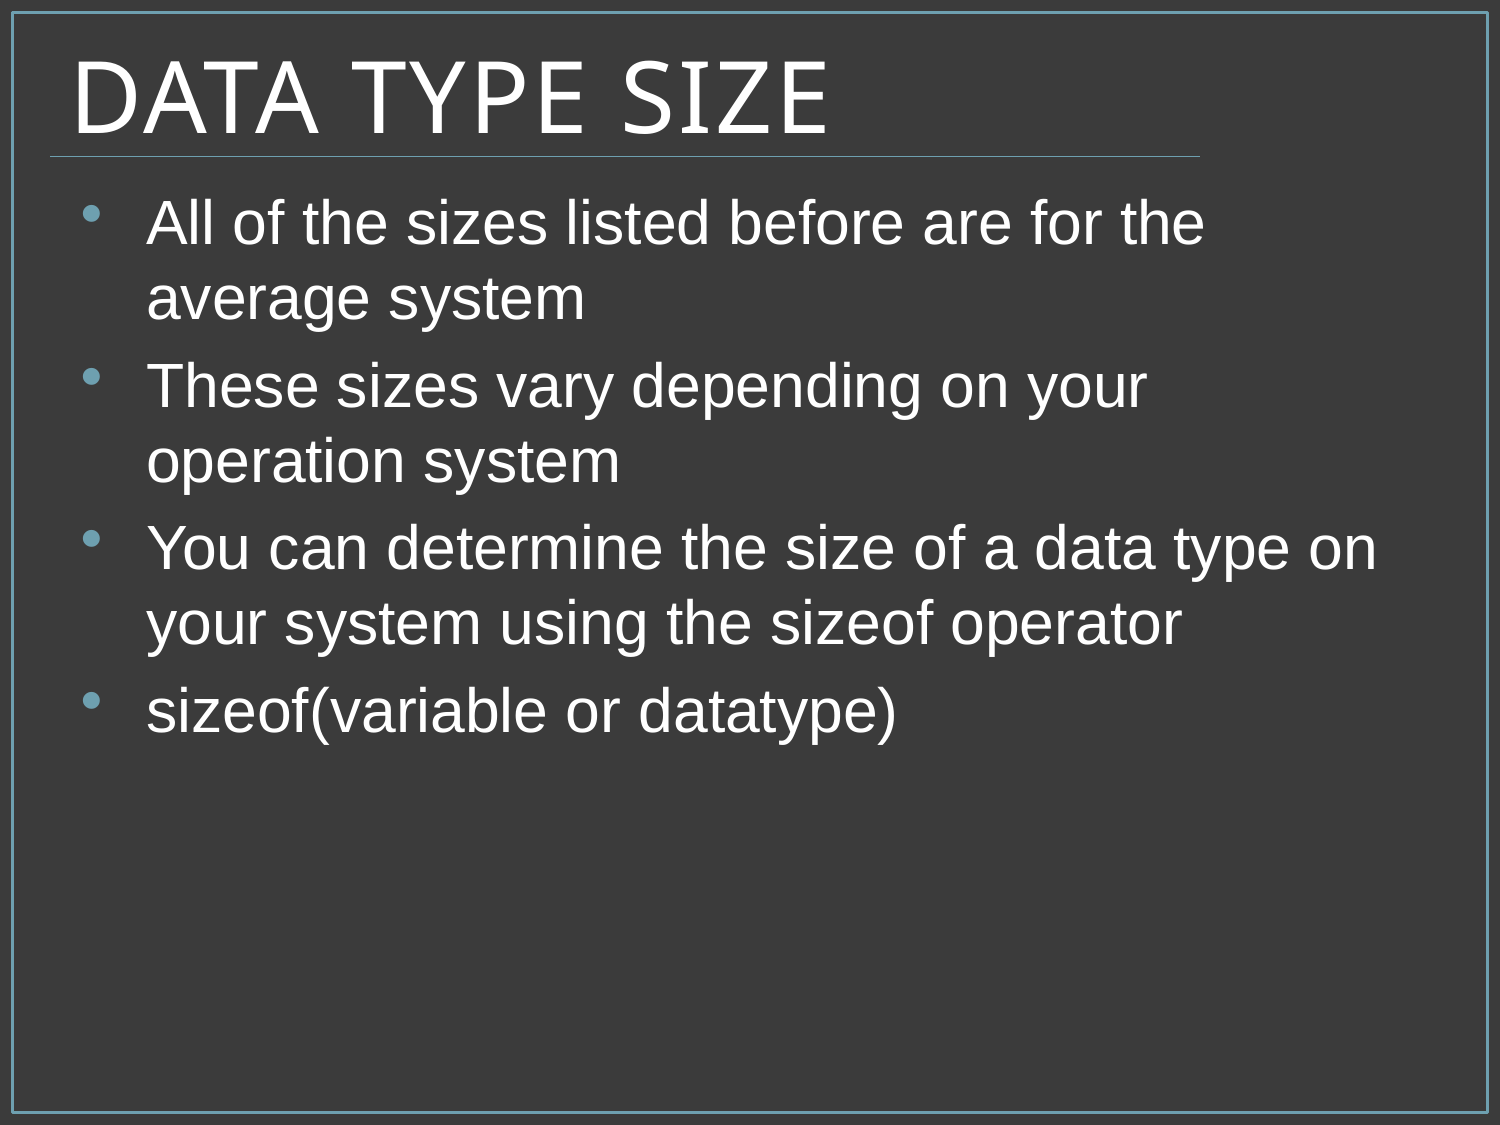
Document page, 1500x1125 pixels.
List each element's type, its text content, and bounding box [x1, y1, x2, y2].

title Data Type Size [54, 0, 1405, 188]
list All of the sizes listed before are for the average system These sizes vary depending on your operation system You can determine the size of a data type on your system using the sizeof operator sizeof(variable or datatype) [62, 174, 1438, 1075]
